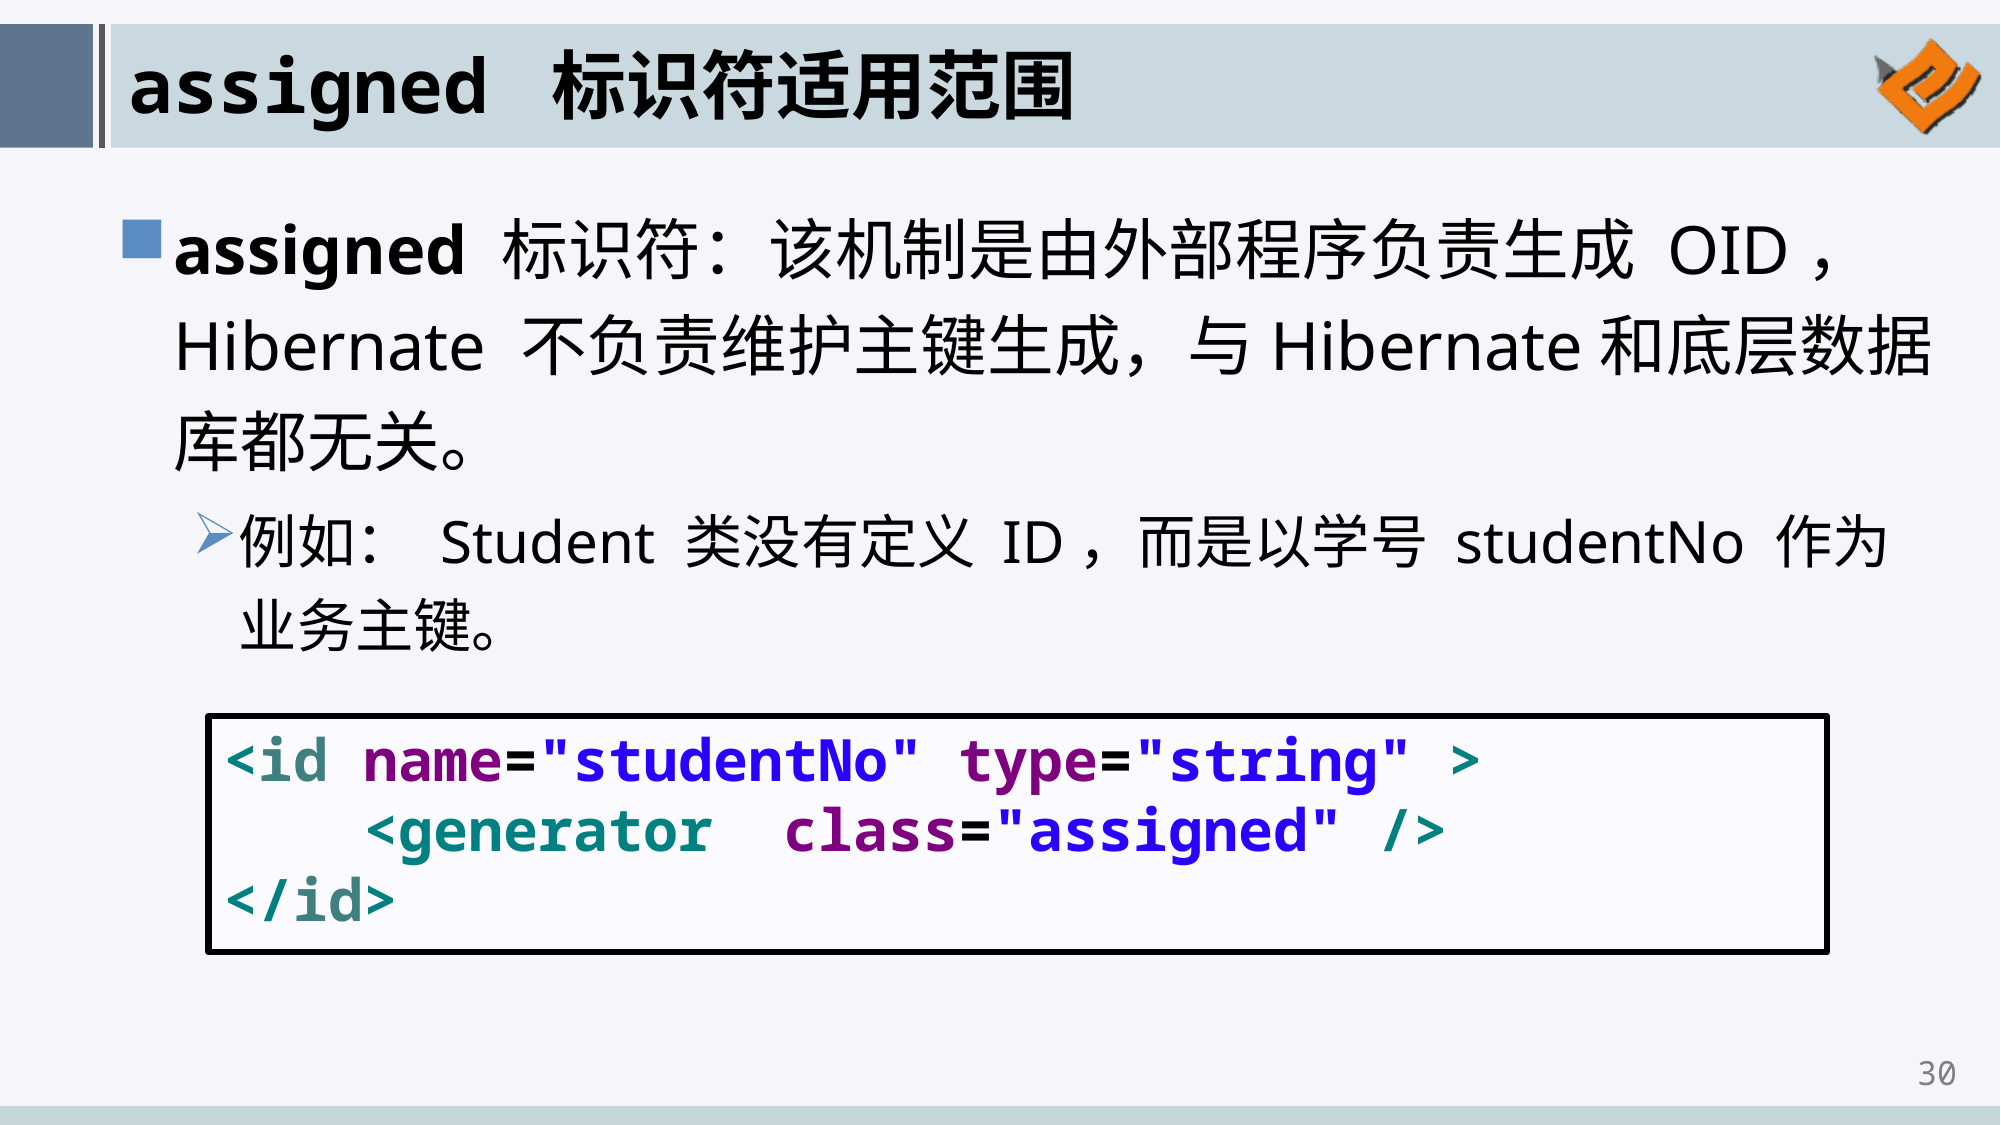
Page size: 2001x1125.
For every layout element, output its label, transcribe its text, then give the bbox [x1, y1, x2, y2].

list assigned 标识符：该机制是由外部程序负责生成 OID， Hibernate 不负责维护主键生成，与Hibernate和底层数据库都无关。 例如： Student 类没有定义 ID，而是以学号 studentNo 作为业务主键。 [102, 184, 1957, 705]
text_box <id name="studentNo" type="string" > <generator class="assigned" /> </id> [208, 715, 1827, 953]
picture [1874, 38, 1981, 134]
title assigned 标识符适用范围 [114, 30, 1845, 141]
